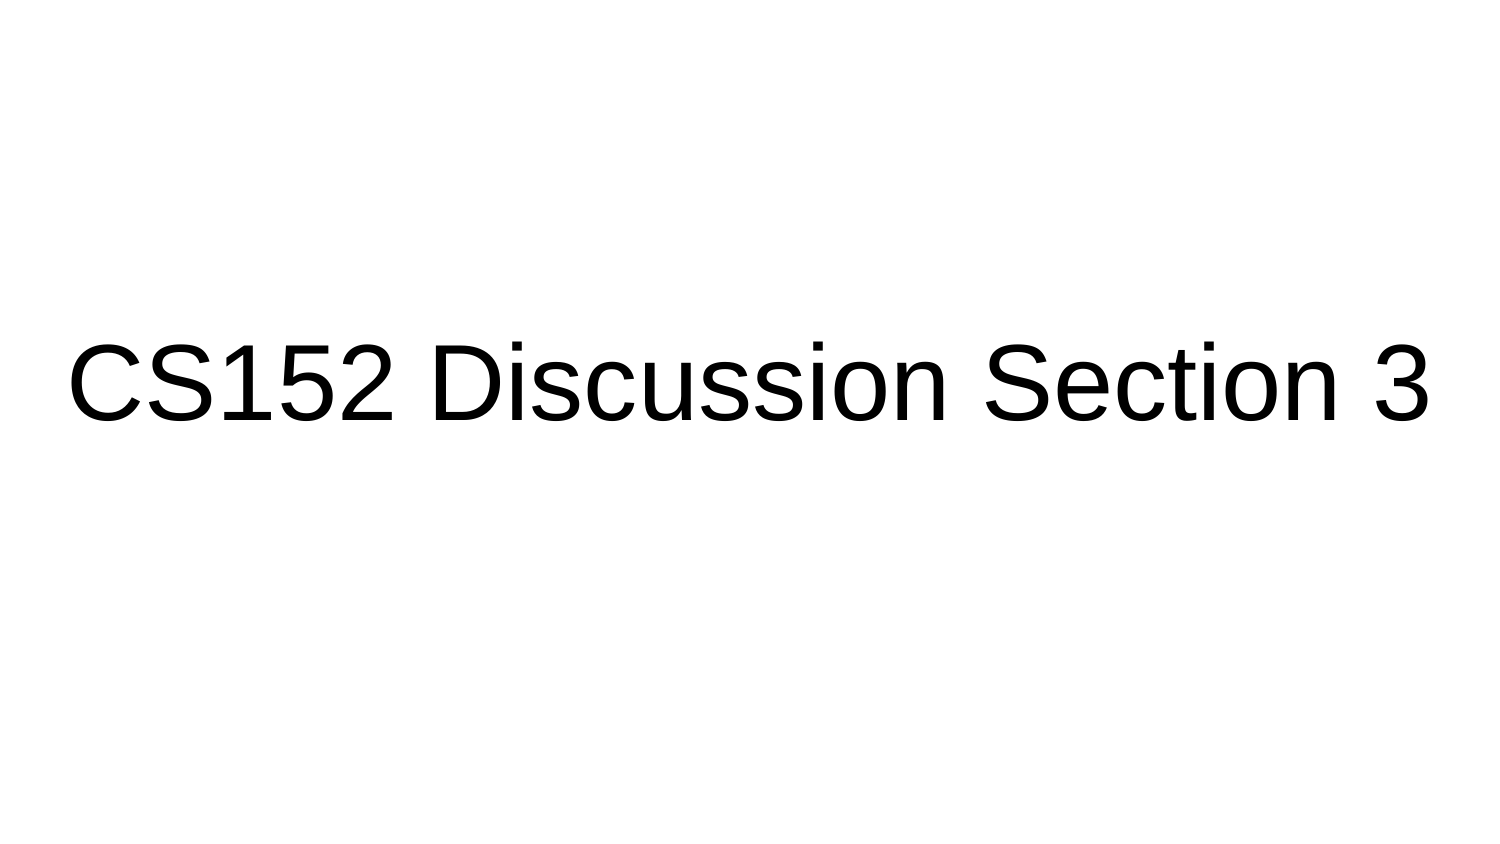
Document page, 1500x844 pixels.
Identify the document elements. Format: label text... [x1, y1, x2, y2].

title CS152 Discussion Section 3 [51, 122, 1449, 459]
